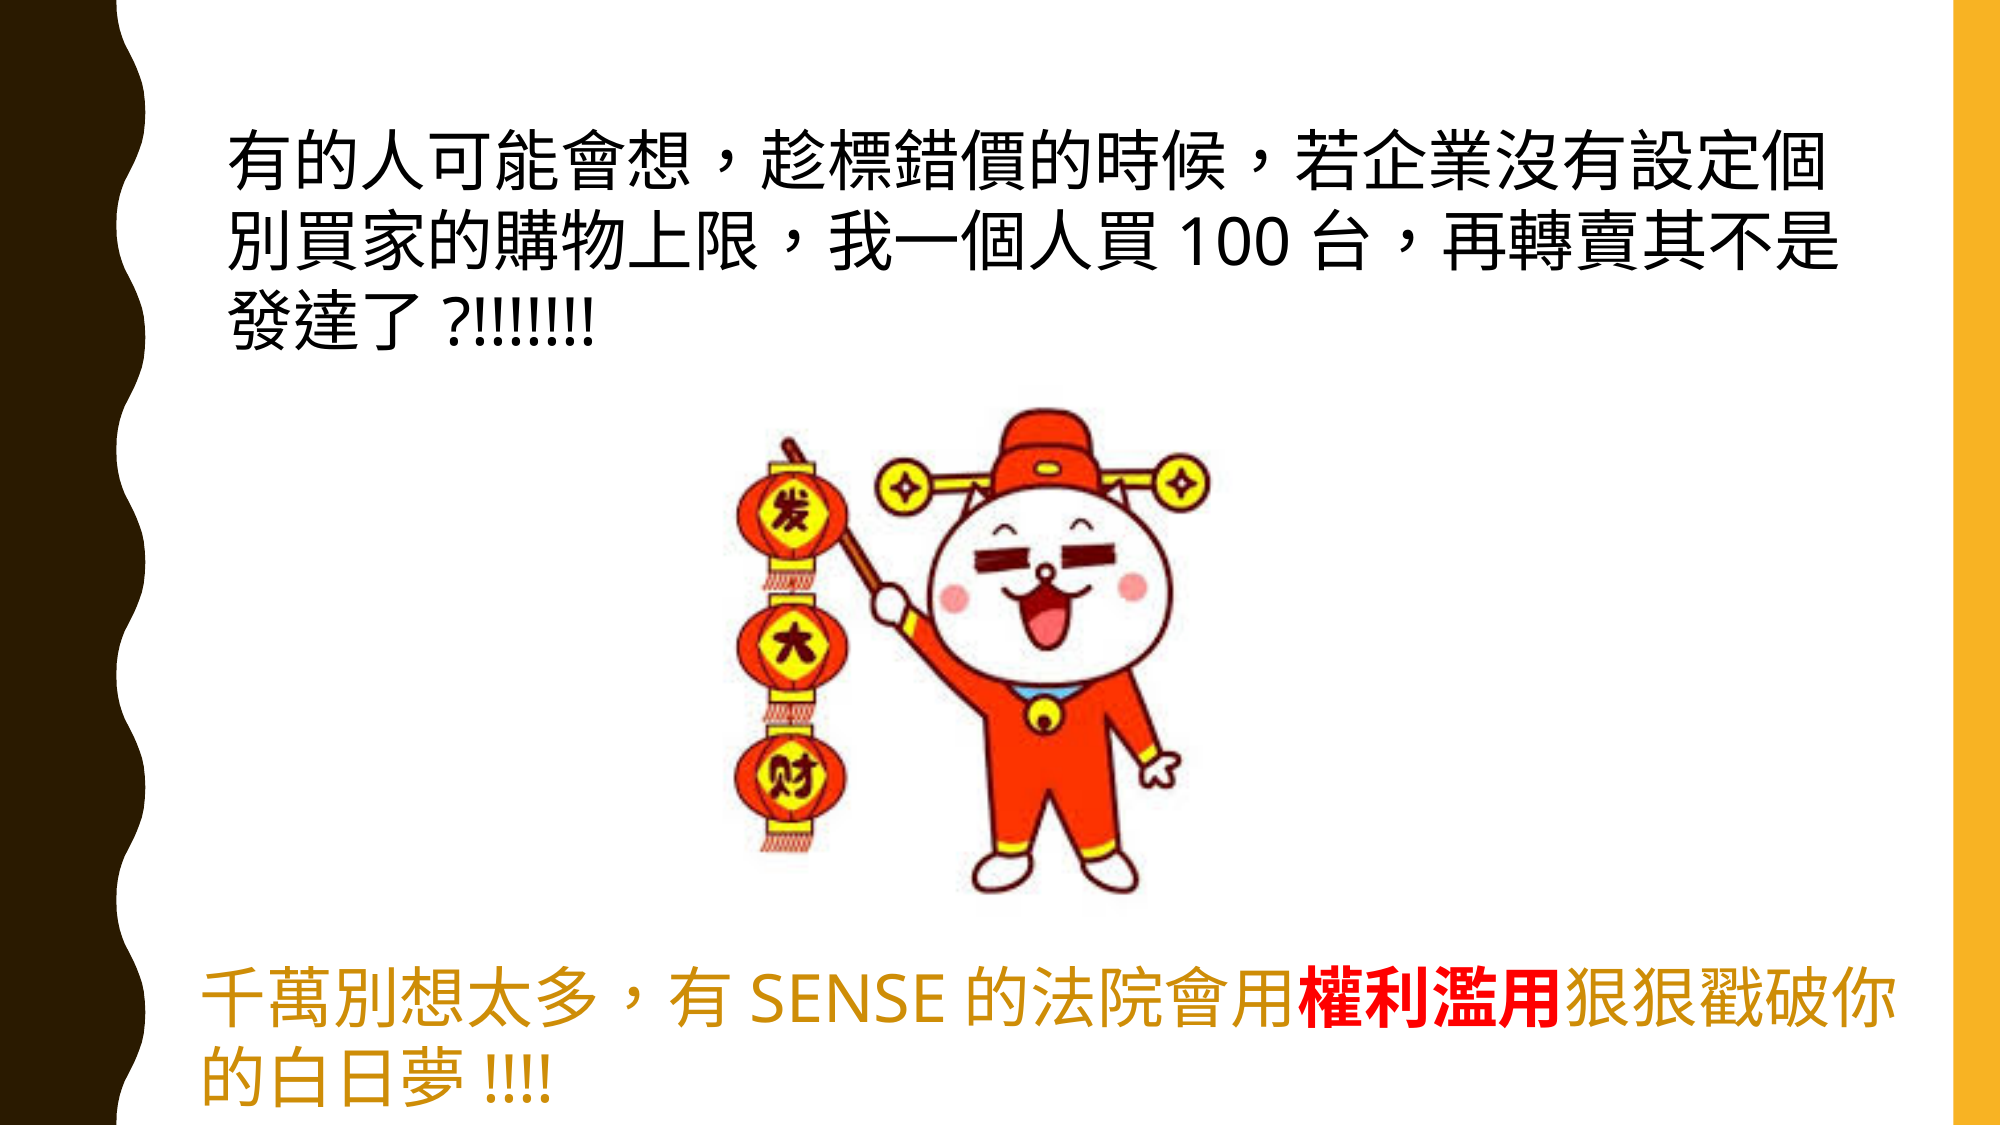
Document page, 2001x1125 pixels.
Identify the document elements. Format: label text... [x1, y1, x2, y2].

text_box 有的人可能會想，趁標錯價的時候，若企業沒有設定個別買家的購物上限，我一個人買100台，再轉賣其不是發達了?!!!!!!! [211, 111, 1875, 457]
text_box 千萬別想太多，有SENSE的法院會用權利濫用狠狠戳破你的白日夢!!!! [184, 948, 1944, 1123]
picture [682, 345, 1277, 940]
